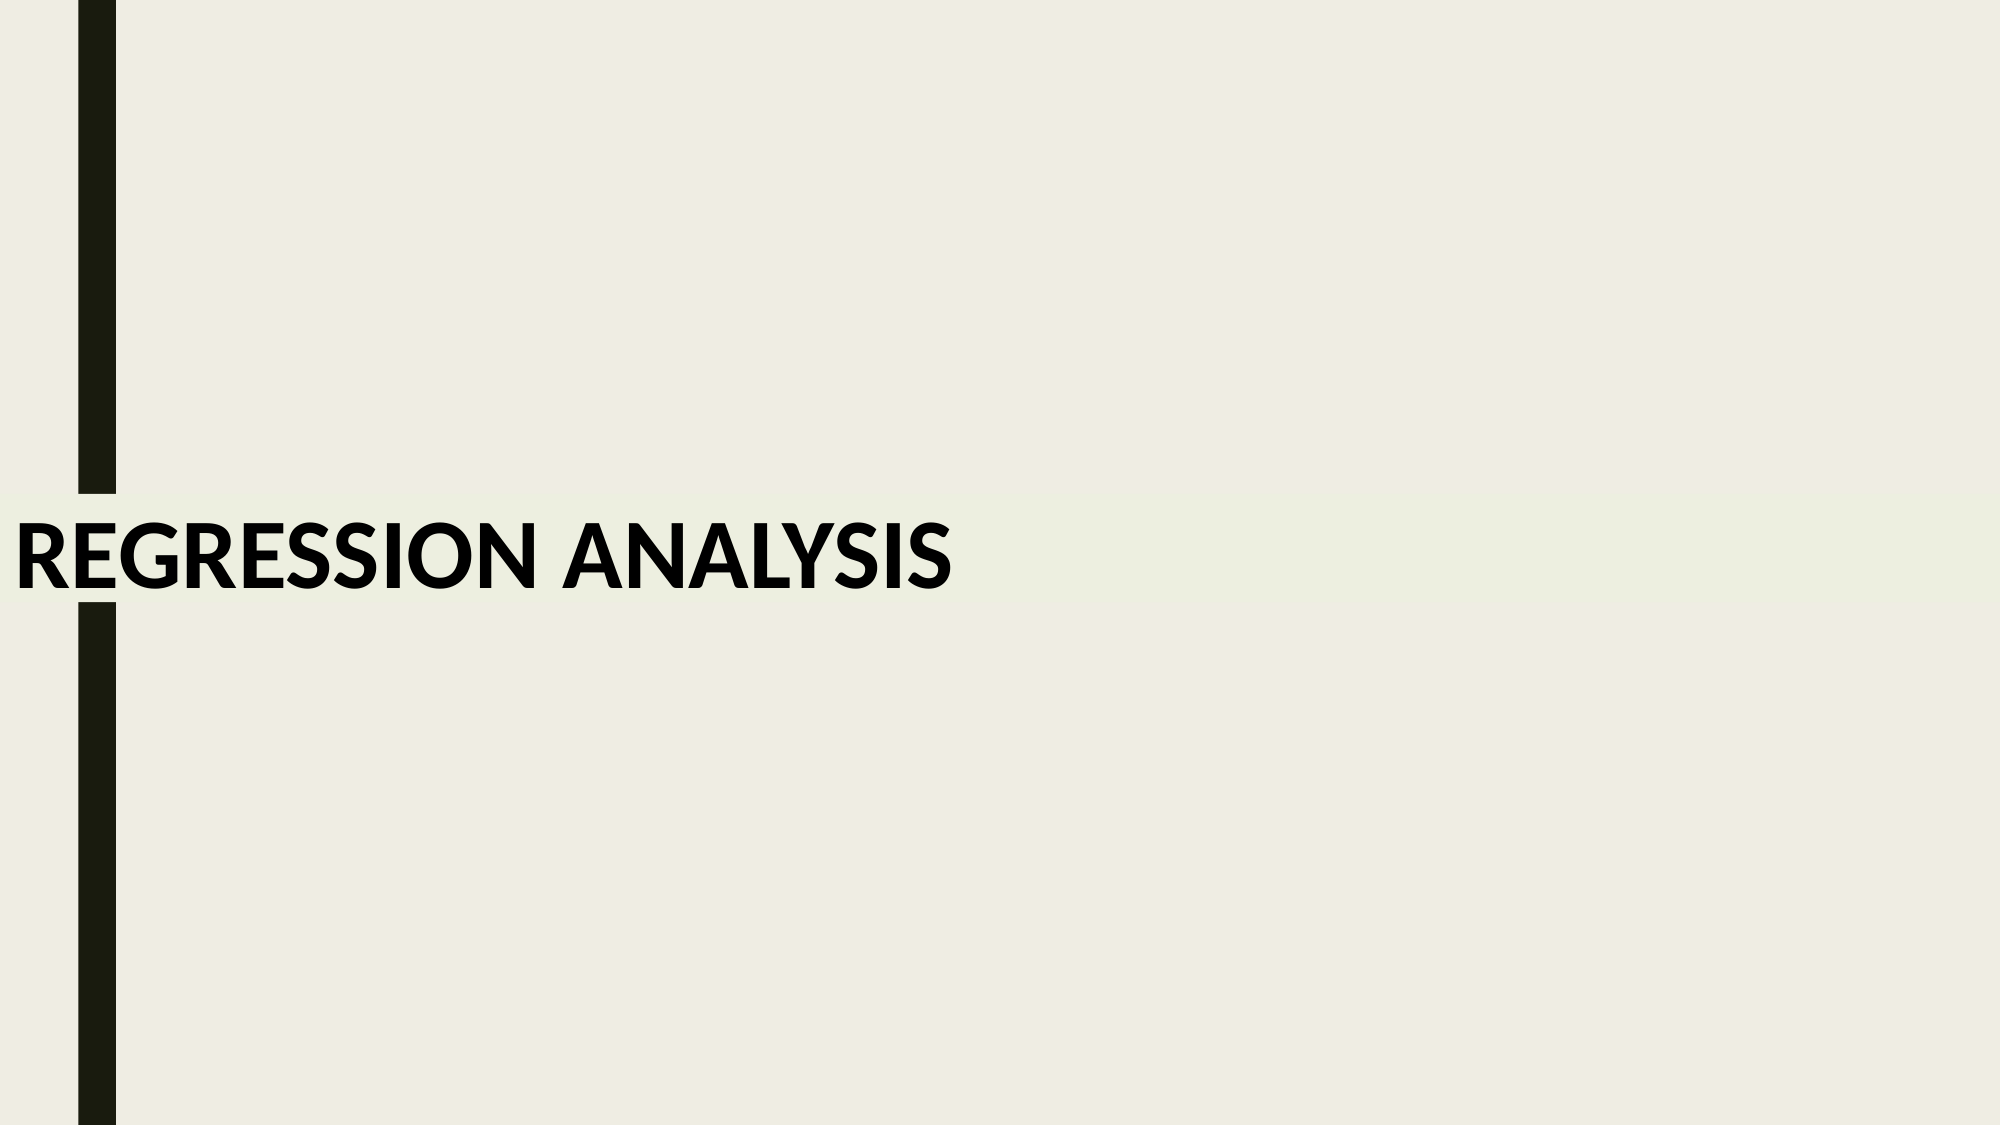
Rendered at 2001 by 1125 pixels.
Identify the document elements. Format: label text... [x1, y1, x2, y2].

text_box REGRESSION ANALYSIS [0, 491, 2000, 605]
